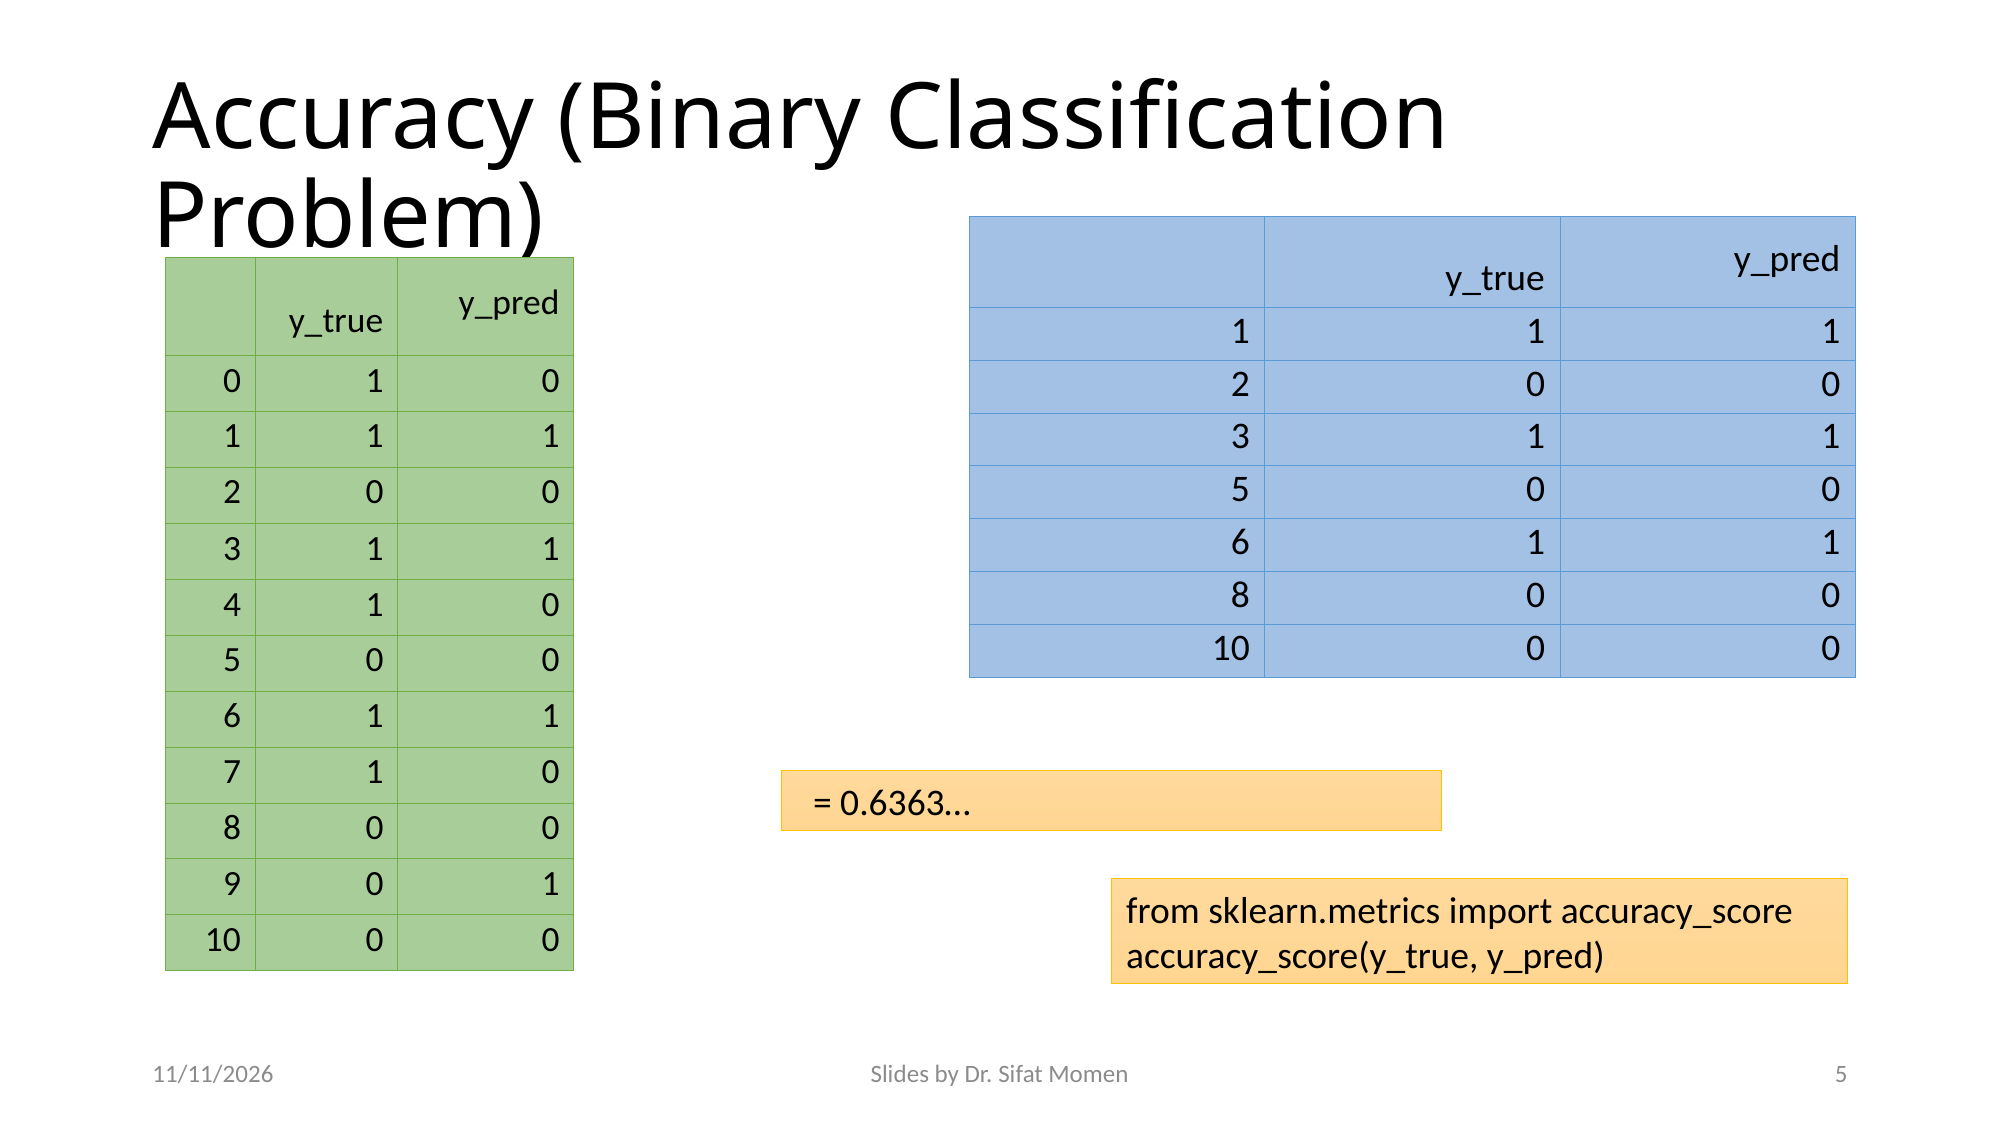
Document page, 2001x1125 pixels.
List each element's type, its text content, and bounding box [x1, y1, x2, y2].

table_cell 10 [166, 915, 255, 970]
text_box from sklearn.metrics import accuracy_score accuracy_score(y_true, y_pred) [1111, 878, 1848, 984]
table_cell 0 [398, 636, 573, 691]
table_cell 1 [1265, 414, 1560, 465]
table_cell 0 [256, 468, 397, 523]
table_cell 1 [256, 748, 397, 803]
table_cell 0 [1265, 466, 1560, 518]
table_cell 1 [1265, 519, 1560, 571]
table_cell 1 [256, 356, 397, 411]
table_cell 0 [256, 636, 397, 691]
table_header y_pred [1561, 217, 1855, 307]
table_cell 2 [166, 468, 255, 523]
footer Slides by Dr. Sifat Momen [662, 1042, 1338, 1103]
table_cell 1 [1265, 308, 1560, 360]
table_cell 1 [256, 692, 397, 747]
table_cell 0 [398, 356, 573, 411]
table_cell 1 [398, 412, 573, 467]
table_cell 1 [970, 308, 1264, 360]
table_cell 2 [970, 361, 1264, 413]
table_cell 9 [166, 859, 255, 914]
table_cell 8 [166, 804, 255, 858]
table_cell 1 [1561, 519, 1855, 571]
title Accuracy (Binary Classification Problem) [137, 59, 1863, 278]
table_cell 0 [256, 915, 397, 970]
table_cell 4 [166, 580, 255, 635]
table_cell 6 [166, 692, 255, 747]
table_cell 1 [256, 412, 397, 467]
table_cell 0 [1561, 625, 1855, 677]
table_cell 0 [166, 356, 255, 411]
table_cell 3 [166, 524, 255, 579]
table_cell 0 [398, 804, 573, 858]
table_cell 0 [1265, 572, 1560, 624]
table_header [970, 217, 1264, 307]
table_cell 0 [1561, 466, 1855, 518]
table_cell 0 [1561, 361, 1855, 413]
table_cell 7 [166, 748, 255, 803]
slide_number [137, 1042, 588, 1103]
table_cell 0 [398, 468, 573, 523]
table_header y_true [256, 258, 397, 355]
table_cell 1 [1561, 308, 1855, 360]
table_cell 0 [398, 915, 573, 970]
table_cell 1 [166, 412, 255, 467]
table_header y_pred [398, 258, 573, 355]
table_cell 1 [1561, 414, 1855, 465]
table_header y_true [1265, 217, 1560, 307]
table_cell 0 [398, 580, 573, 635]
table_cell 1 [256, 524, 397, 579]
table_cell 0 [398, 748, 573, 803]
table_cell 1 [398, 692, 573, 747]
table_cell 10 [970, 625, 1264, 677]
table_cell 1 [398, 524, 573, 579]
slide_number 5 [1412, 1042, 1863, 1103]
table_cell 0 [1265, 625, 1560, 677]
table_header [166, 258, 255, 355]
table_cell 0 [1561, 572, 1855, 624]
table_cell 1 [398, 859, 573, 914]
table_cell 5 [166, 636, 255, 691]
table_cell 0 [1265, 361, 1560, 413]
table_cell 1 [256, 580, 397, 635]
table_cell 3 [970, 414, 1264, 465]
table_cell 8 [970, 572, 1264, 624]
table_cell 0 [256, 804, 397, 858]
table_cell 6 [970, 519, 1264, 571]
table_cell 0 [256, 859, 397, 914]
table_cell 5 [970, 466, 1264, 518]
